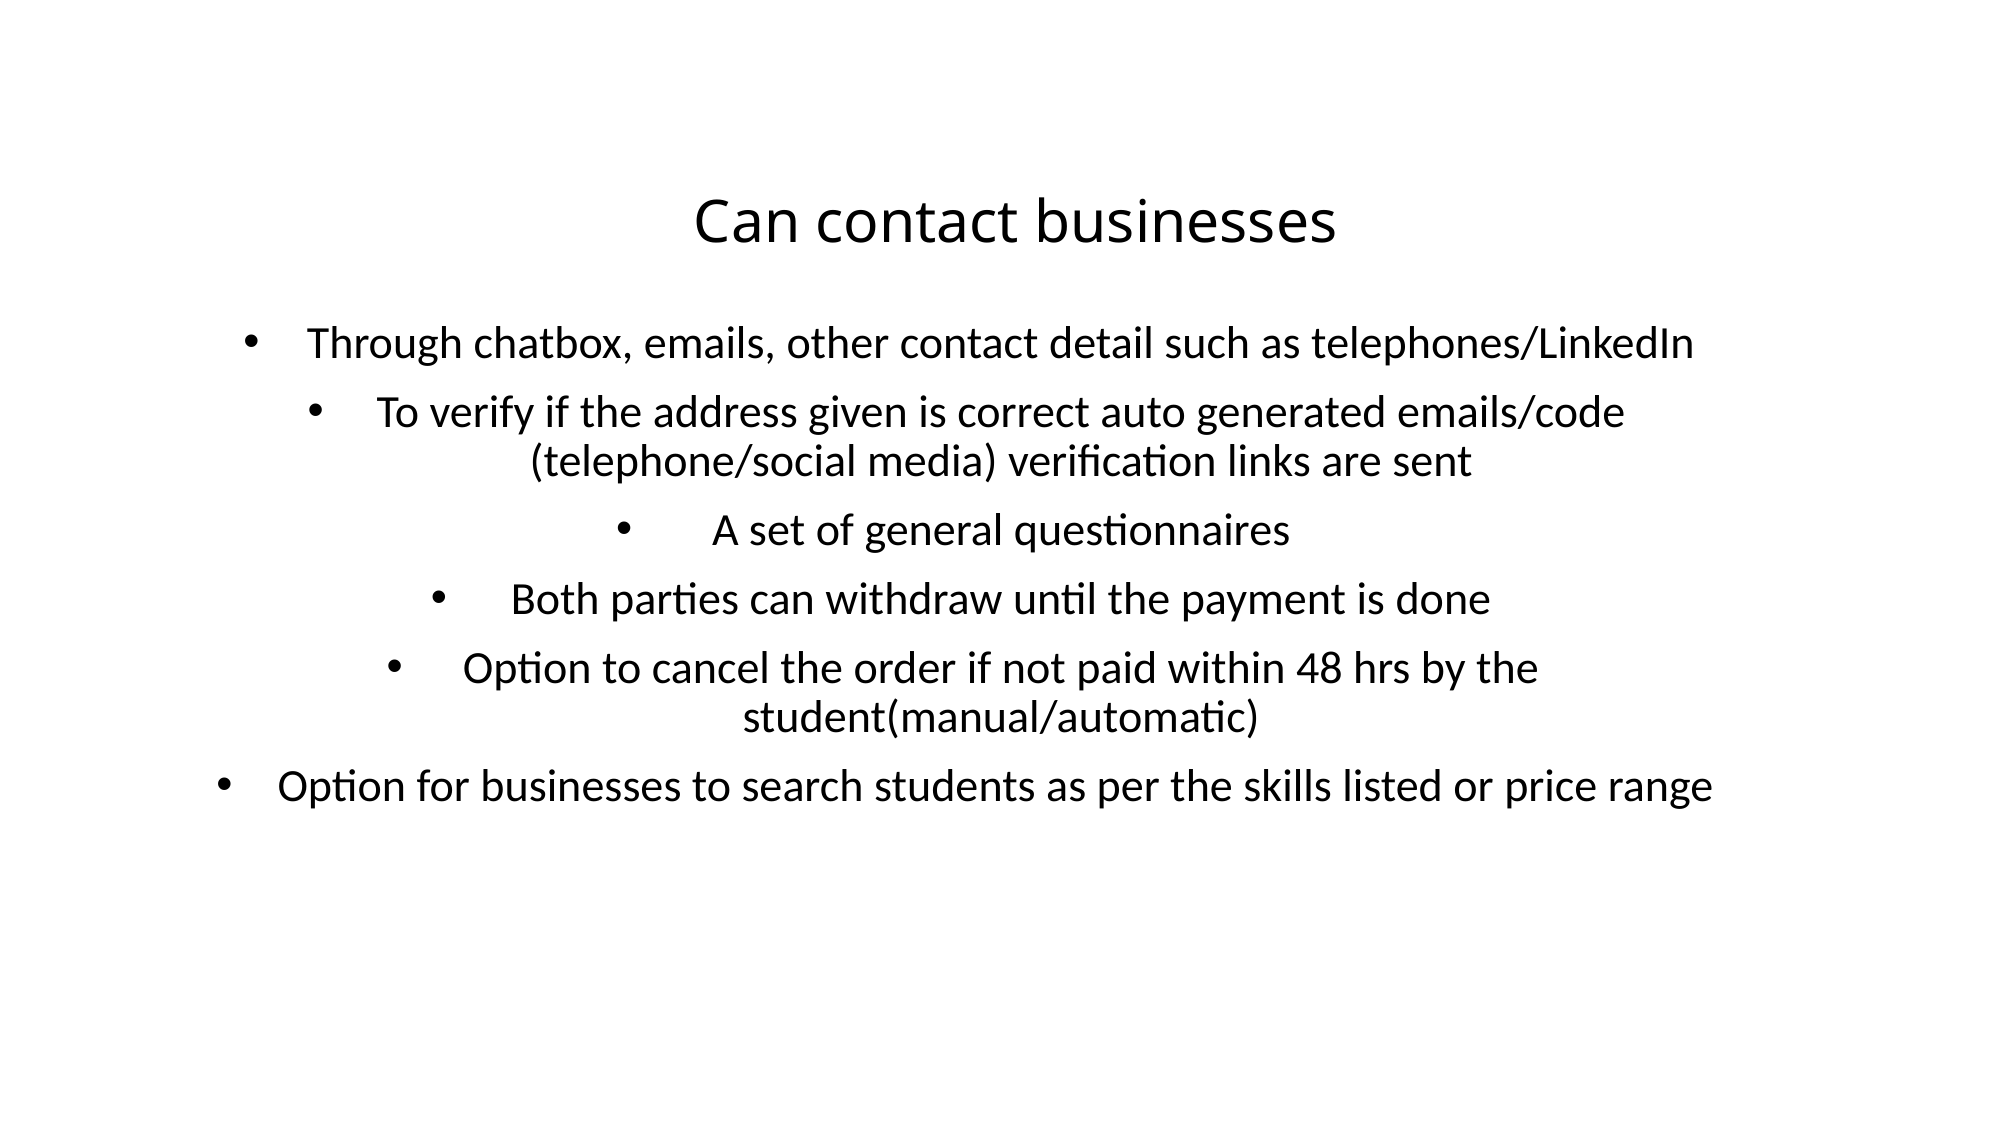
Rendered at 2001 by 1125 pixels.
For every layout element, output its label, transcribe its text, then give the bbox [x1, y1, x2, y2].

title Can contact businesses [249, 184, 1783, 263]
subtitle Through chatbox, emails, other contact detail such as telephones/LinkedIn To verify if the address given is correct auto generated emails/code (telephone/social media) verification links are sent A set of general questionnaires Both parties can withdraw until the payment is done Option to cancel the order if not paid within 48 hrs by the student(manual/automatic) Option for businesses to search students as per the skills listed or price range [196, 311, 1750, 863]
